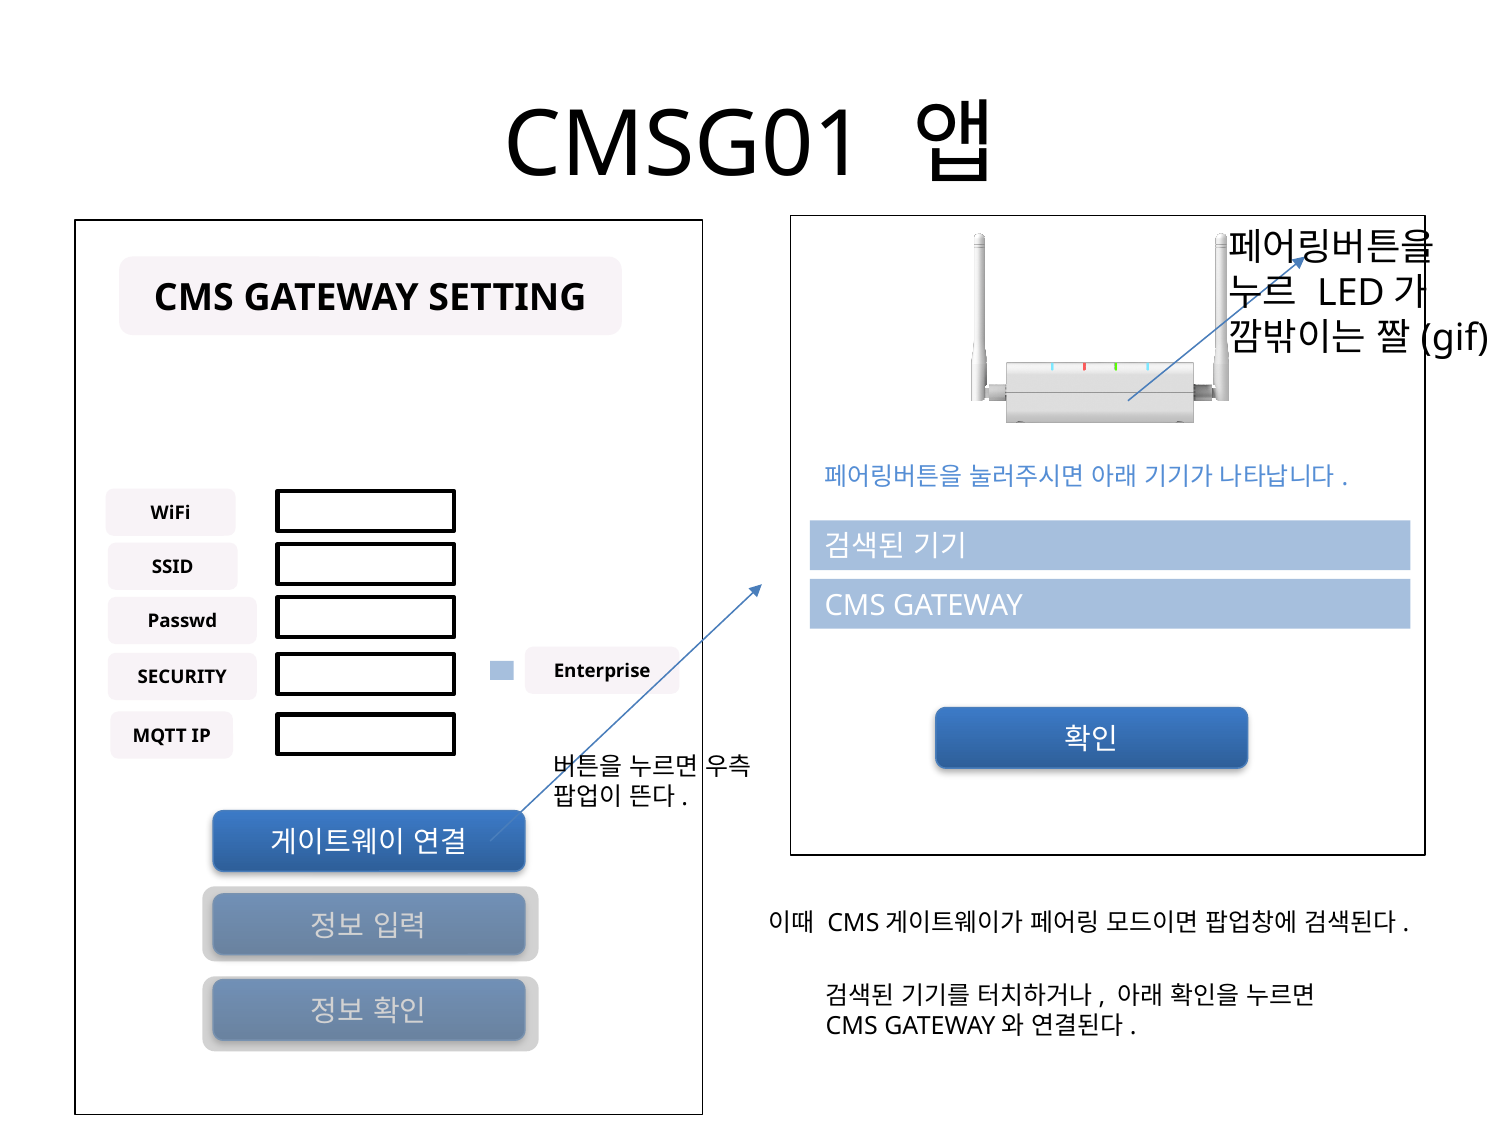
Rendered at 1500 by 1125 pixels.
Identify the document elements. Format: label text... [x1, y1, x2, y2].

text_box 확인 [935, 706, 1249, 769]
text_box 검색된 기기 [809, 520, 1411, 571]
text_box [790, 215, 1425, 856]
text_box [74, 219, 703, 1115]
picture [819, 194, 1381, 460]
title CMSG01 앱 [75, 45, 1425, 233]
text_box 이때 CMS게이트웨이가 페어링 모드이면 팝업창에 검색된다. [753, 898, 1500, 944]
text_box 페어링버튼을 누르 LED가 깜밖이는 짤(gif) [1387, 215, 1500, 365]
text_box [1127, 256, 1306, 402]
text_box 페어링버튼을 눌러주시면 아래 기기가 나타납니다. [809, 453, 1500, 498]
text_box 검색된 기기를 터치하거나, 아래 확인을 누르면 CMS GATEWAY와 연결된다. [810, 972, 1412, 1047]
text_box [202, 976, 539, 1052]
text_box [202, 886, 539, 962]
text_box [489, 583, 763, 842]
